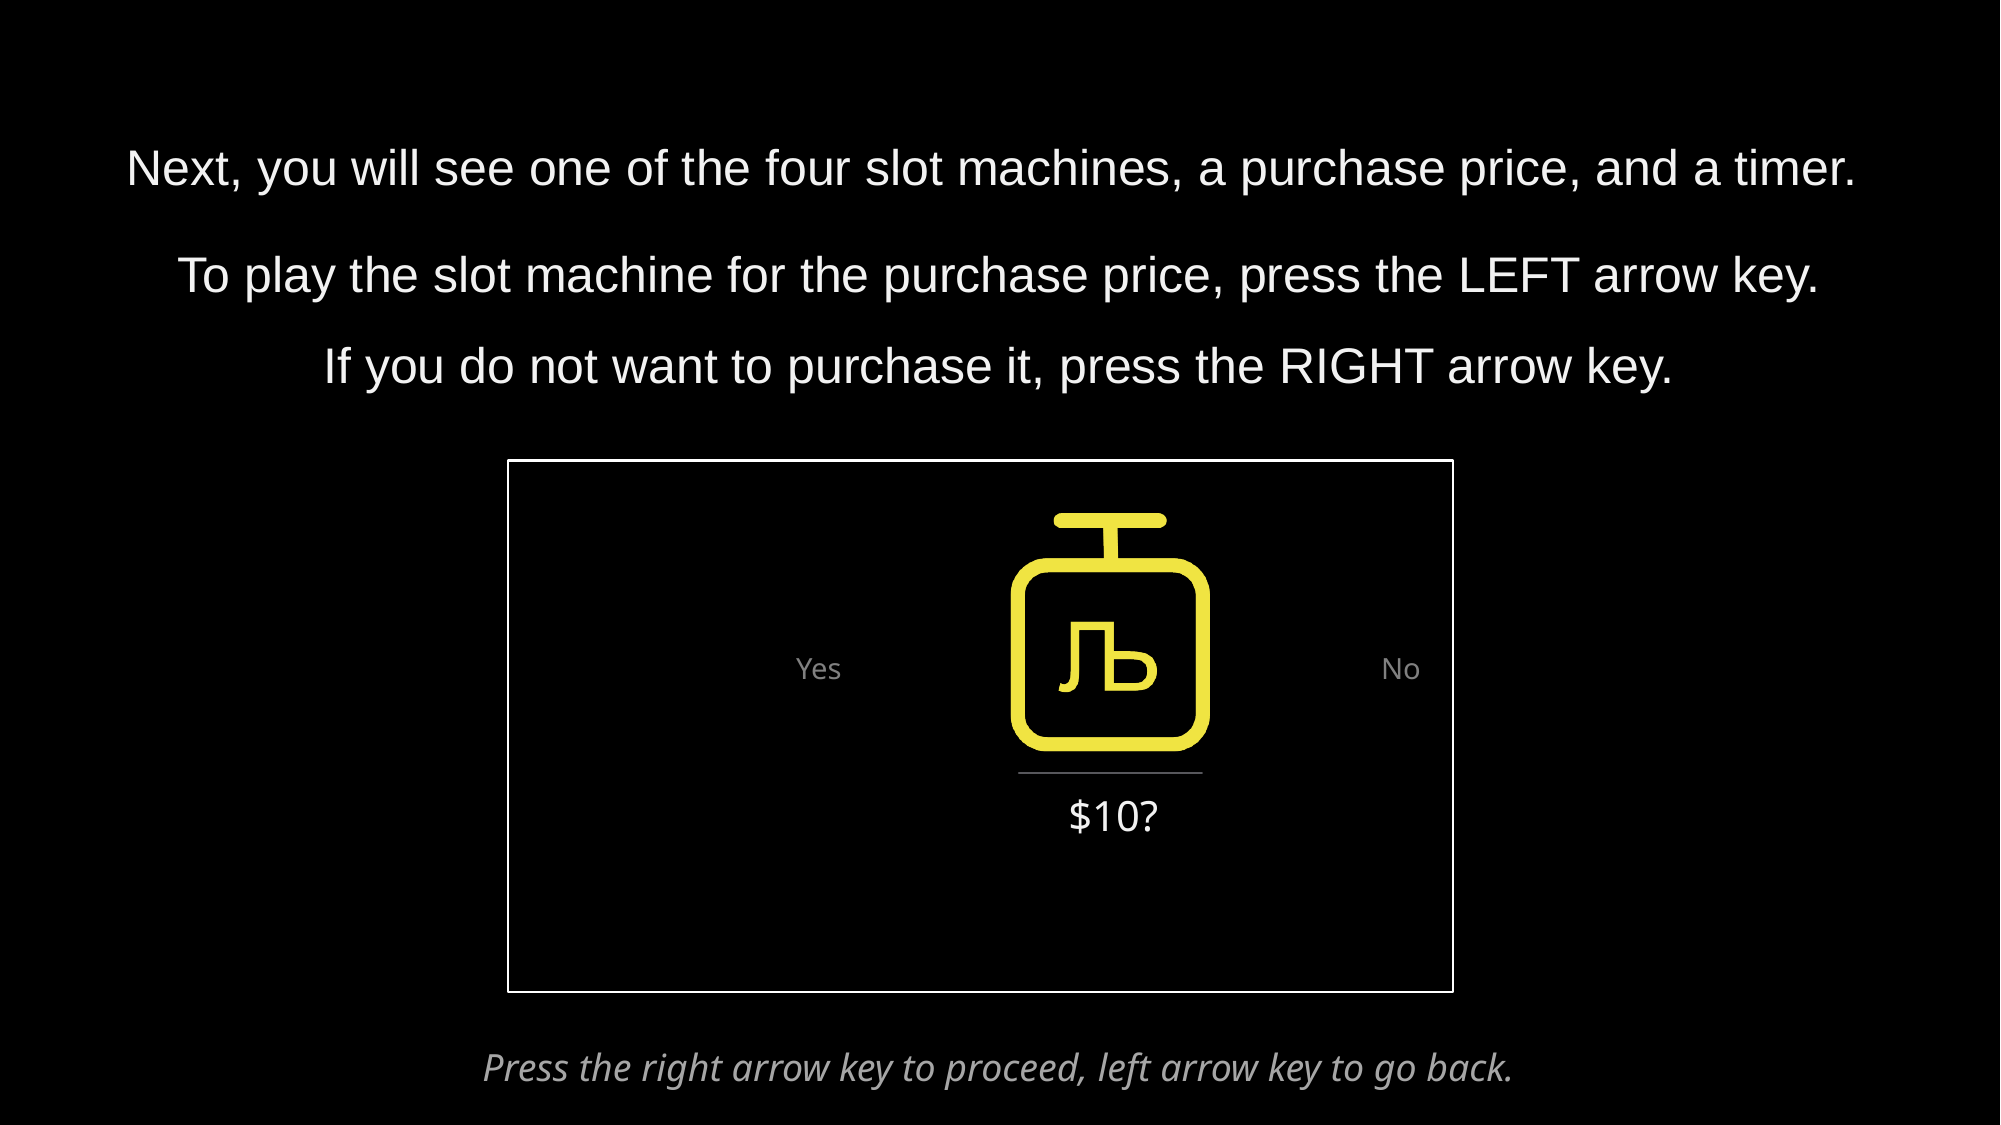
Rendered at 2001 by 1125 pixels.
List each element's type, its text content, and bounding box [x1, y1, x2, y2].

text_box Yes [781, 642, 857, 693]
text_box [507, 459, 1454, 993]
text_box No [1366, 642, 1436, 693]
text_box $10? [1053, 785, 1174, 847]
text_box Press the right arrow key to proceed, left arrow key to go back. [467, 1036, 1531, 1096]
picture [999, 512, 1220, 772]
list Next, you will see one of the four slot machines, a purchase price, and a timer. To play the slot machine for the purchase price, press the LEFT arrow key. If you do not want to purchase it, press the RIGHT arrow key. [49, 119, 1951, 998]
